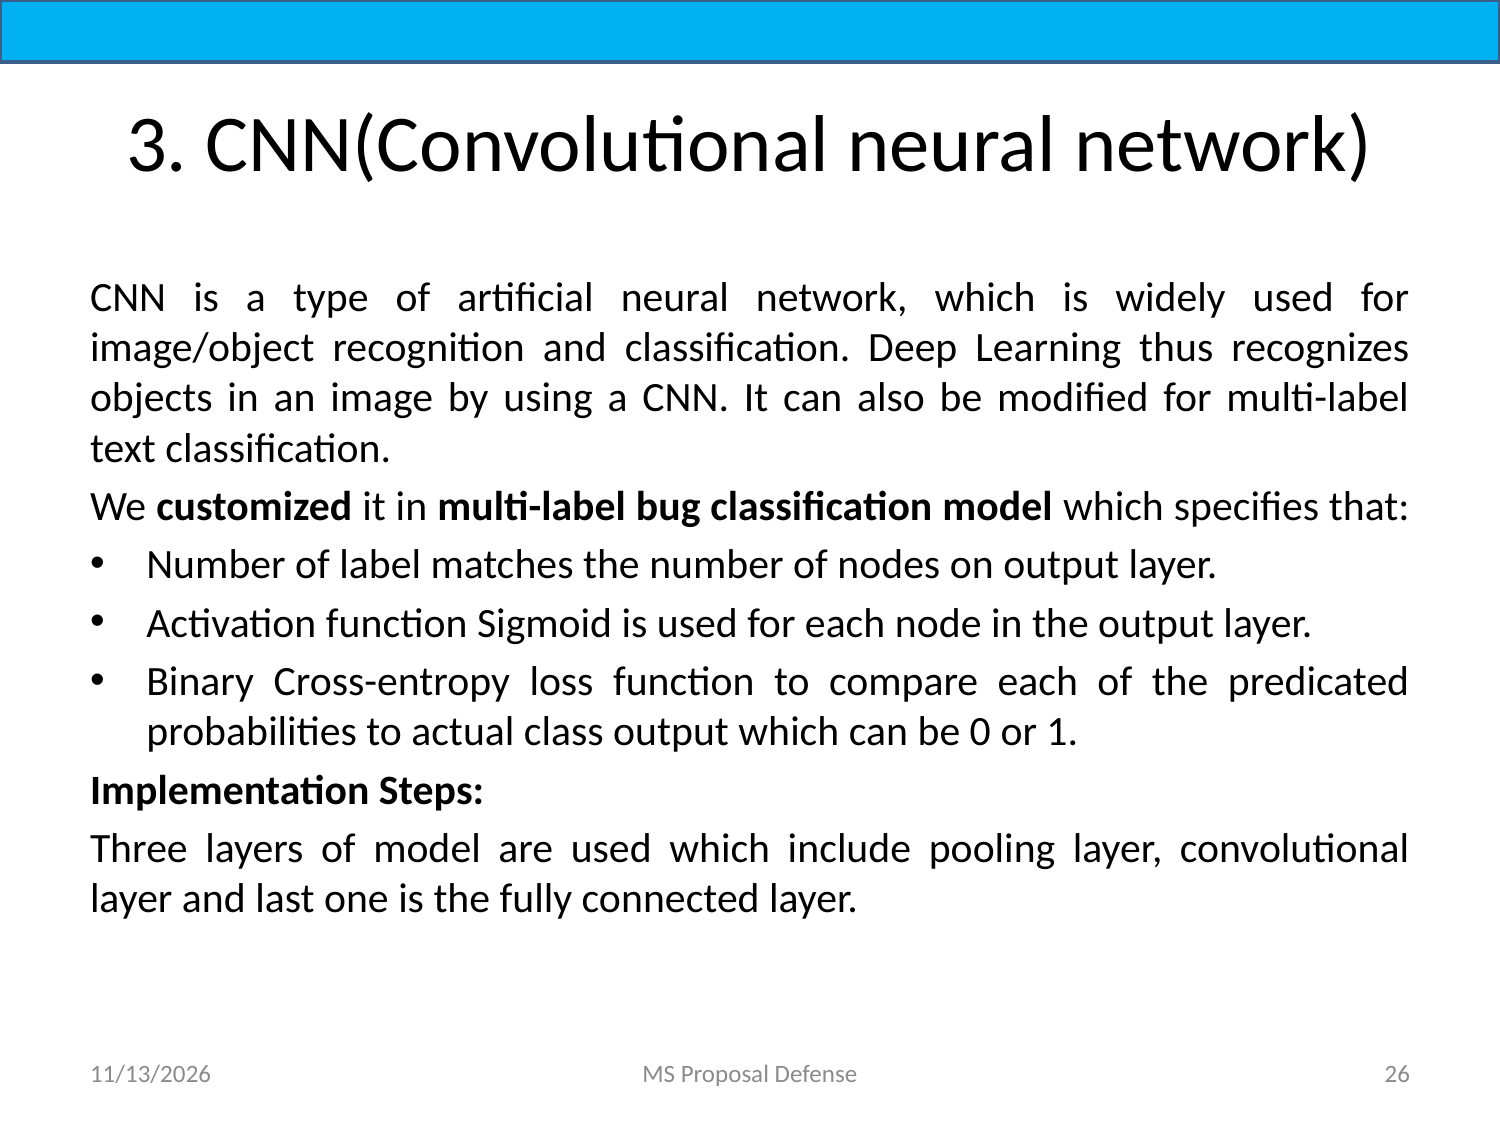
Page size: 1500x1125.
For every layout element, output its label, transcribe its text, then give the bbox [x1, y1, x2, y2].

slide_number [75, 1042, 425, 1103]
list CNN is a type of artificial neural network, which is widely used for image/object recognition and classification. Deep Learning thus recognizes objects in an image by using a CNN. It can also be modified for multi-label text classification. We customized it in multi-label bug classification model which specifies that: Number of label matches the number of nodes on output layer. Activation function Sigmoid is used for each node in the output layer. Binary Cross-entropy loss function to compare each of the predicated probabilities to actual class output which can be 0 or 1. Implementation Steps: Three layers of model are used which include pooling layer, convolutional layer and last one is the fully connected layer. [75, 262, 1425, 1005]
slide_number 26 [1074, 1042, 1425, 1103]
title 3. CNN(Convolutional neural network) [75, 45, 1425, 233]
footer MS Proposal Defense [512, 1042, 988, 1103]
